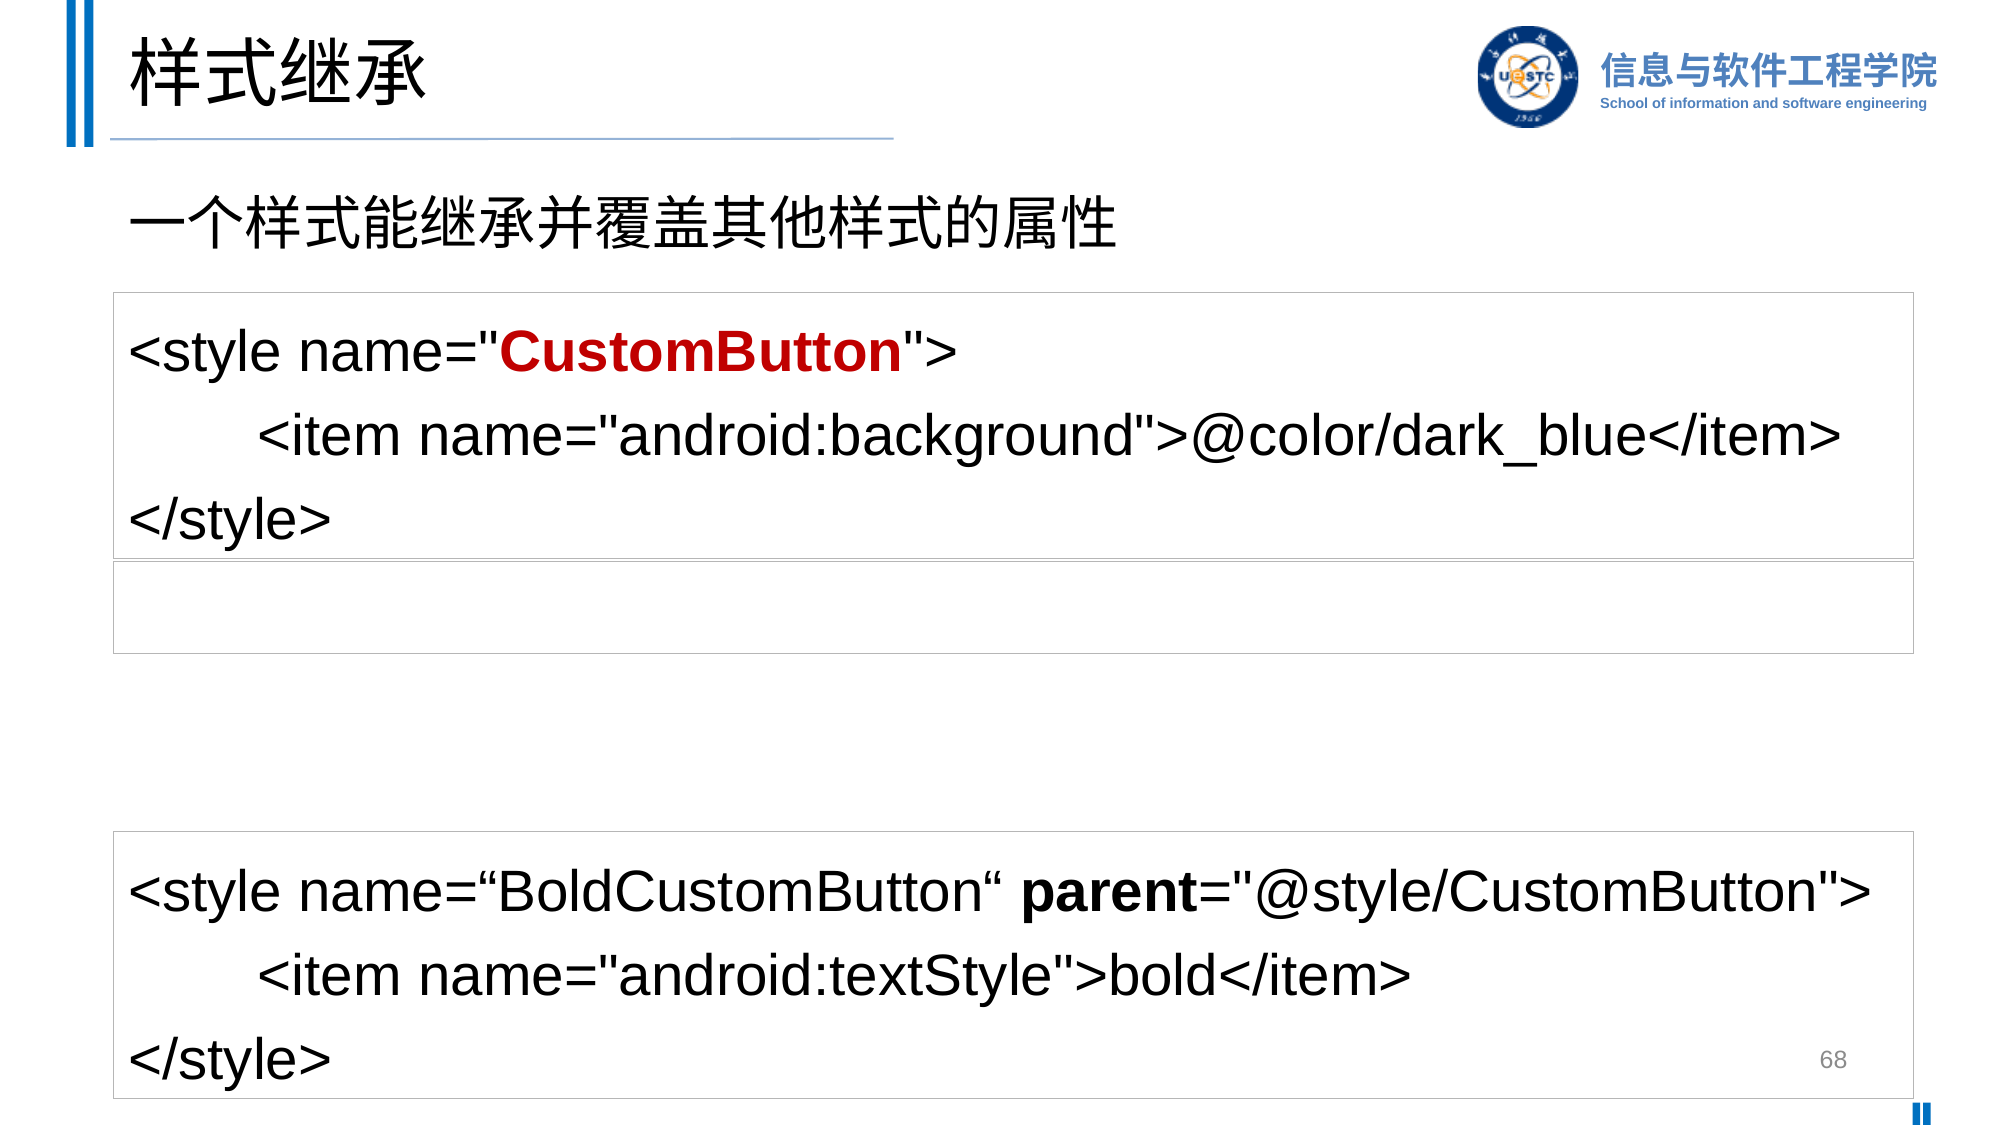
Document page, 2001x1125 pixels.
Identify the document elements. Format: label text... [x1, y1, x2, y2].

list 一个样式能继承并覆盖其他样式的属性 [113, 158, 1839, 277]
text_box <style name=“BoldCustomButton“ parent="@style/CustomButton"> <item name="android:textStyle">bold</item> </style> [113, 831, 1914, 1099]
text_box <style name="CustomButton"> <item name="android:background">@color/dark_blue</item> </style> [113, 292, 1914, 559]
title 样式继承 [113, 10, 1839, 143]
text_box [113, 561, 1914, 654]
